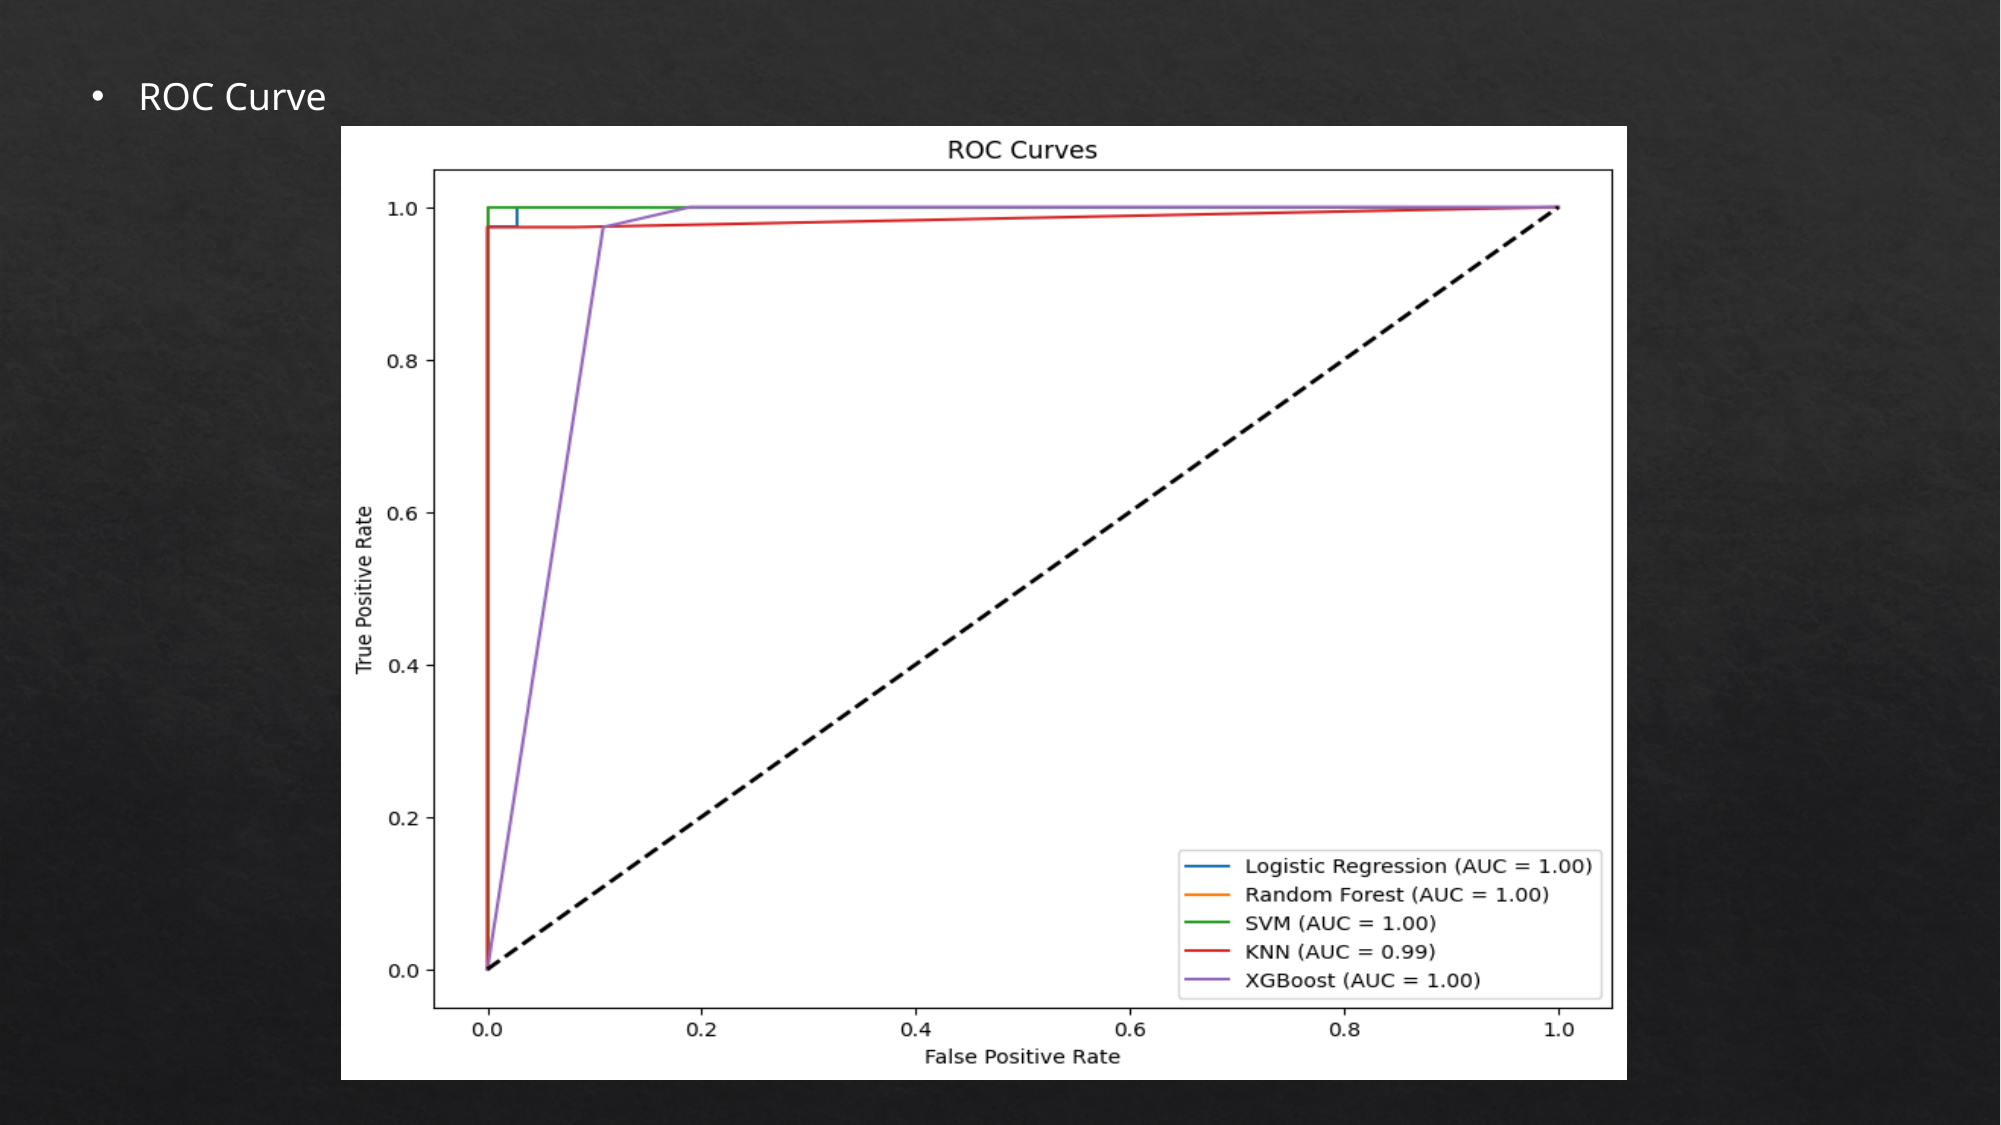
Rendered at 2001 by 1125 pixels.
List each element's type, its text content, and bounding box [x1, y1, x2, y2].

text_box ROC Curve [76, 65, 386, 126]
picture [341, 126, 1628, 1080]
